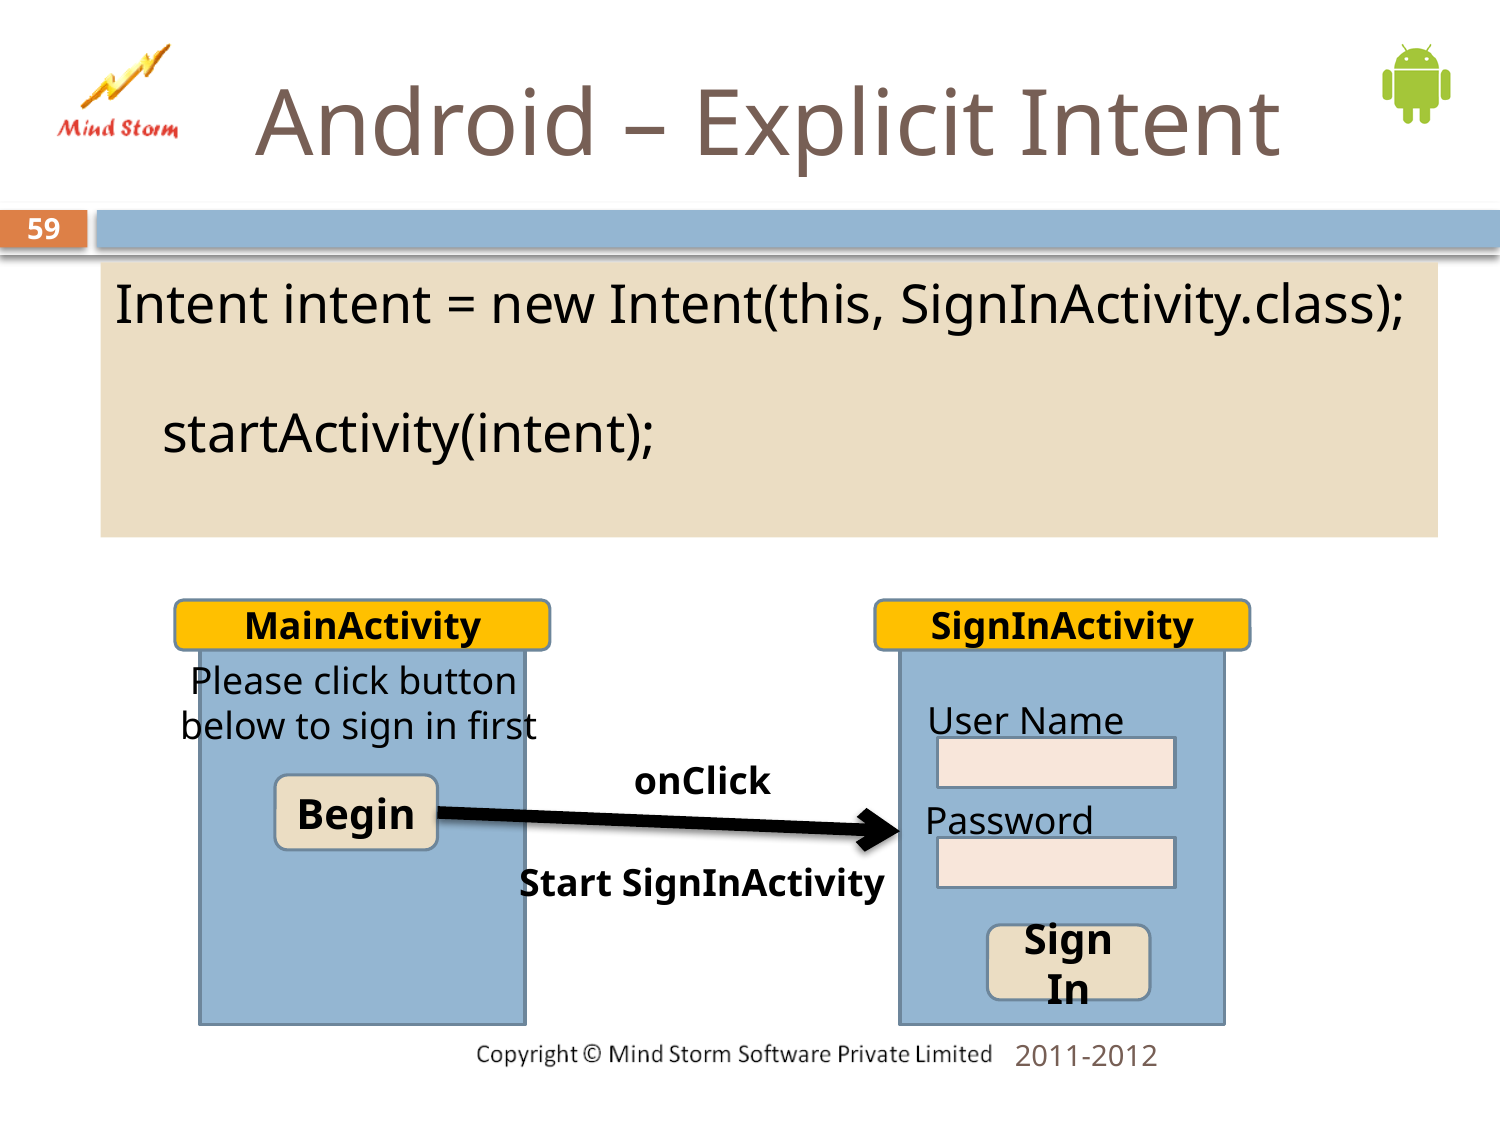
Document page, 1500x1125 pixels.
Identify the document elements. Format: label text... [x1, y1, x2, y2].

text_box [198, 755, 527, 1026]
text_box [936, 736, 1177, 789]
text_box Please click button below to sign in first [165, 649, 553, 755]
picture [37, 37, 100, 150]
text_box User Name [912, 689, 1140, 750]
title Android – Explicit Intent [100, 37, 1438, 200]
text_box [898, 652, 1226, 1026]
picture [1438, 37, 1454, 131]
list Intent intent = new Intent(this, SignInActivity.class); startActivity(intent); [100, 262, 1438, 538]
text_box MainActivity [173, 598, 552, 652]
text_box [437, 812, 901, 832]
text_box onClick [618, 749, 786, 810]
text_box Begin [273, 773, 440, 852]
slide_number 2011-2012 [999, 1025, 1438, 1085]
text_box Sign In [985, 923, 1152, 1002]
slide_number 59 [0, 209, 88, 250]
text_box Start SignInActivity [504, 851, 900, 912]
picture [474, 1037, 999, 1072]
text_box SignInActivity [873, 598, 1252, 652]
text_box [936, 836, 1177, 889]
text_box Password [910, 789, 1110, 850]
